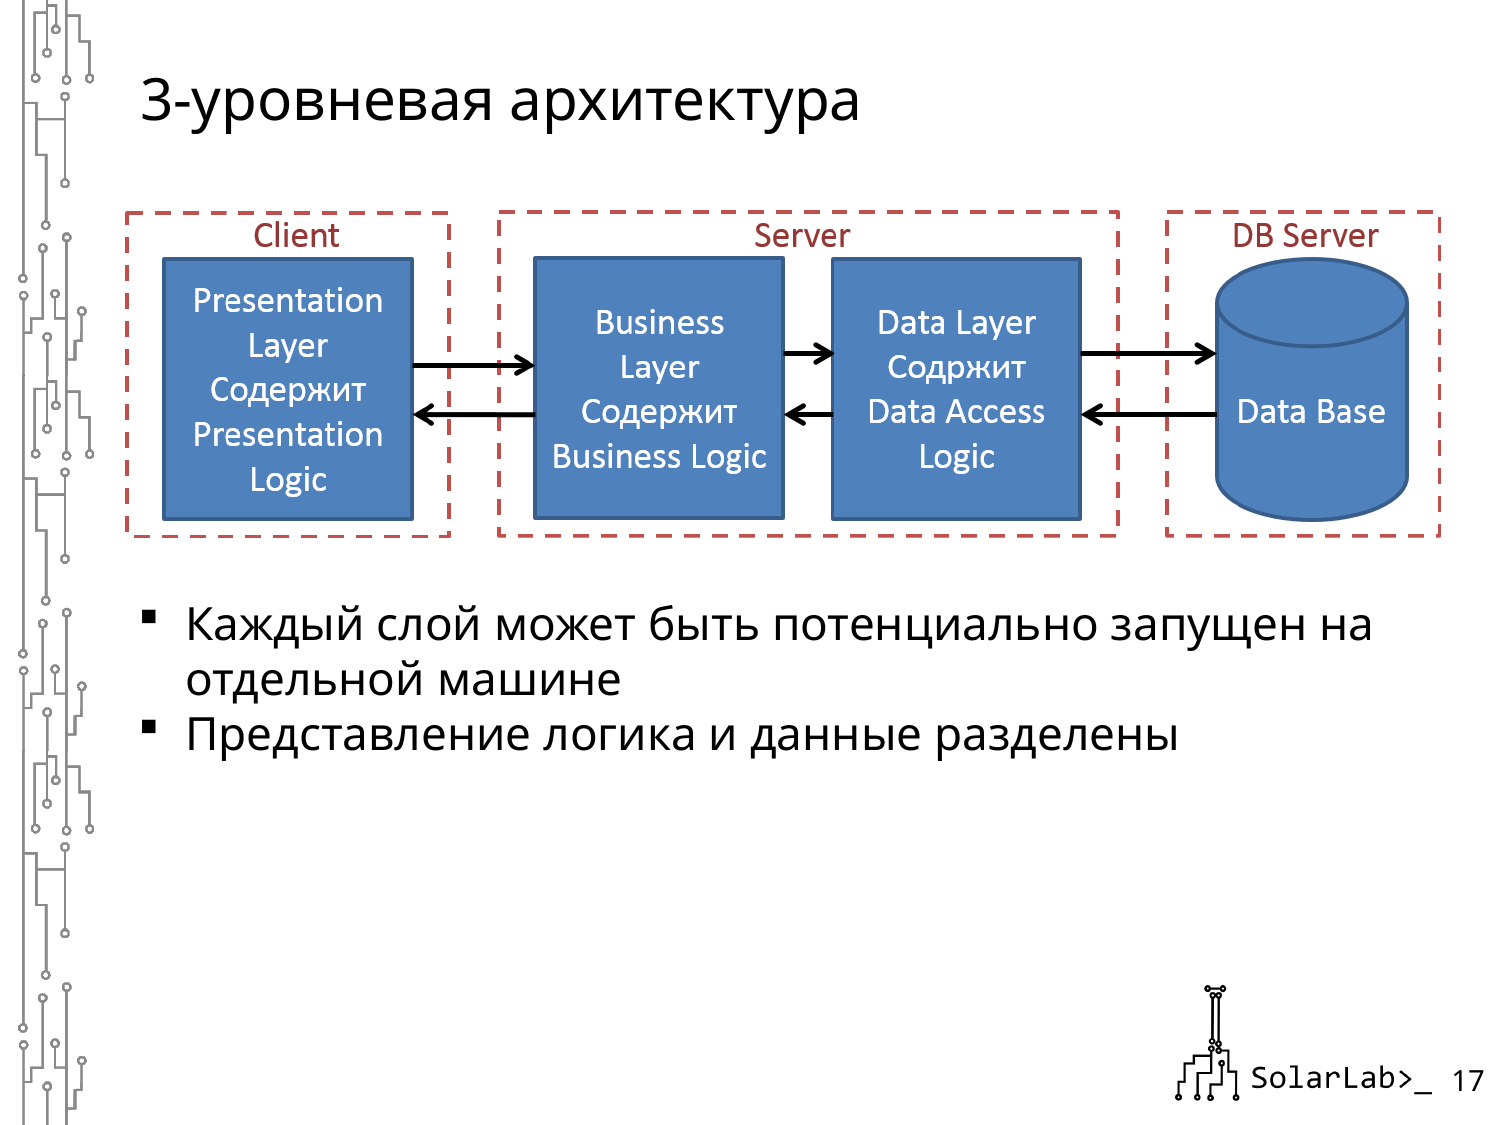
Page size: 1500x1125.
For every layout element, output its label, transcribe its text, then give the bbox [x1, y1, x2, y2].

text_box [18, 0, 94, 1125]
list Каждый слой может быть потенциально запущен на отдельной машине Представление логика и данные разделены [123, 587, 1457, 963]
picture [1174, 985, 1432, 1101]
slide_number 17 [1428, 1052, 1500, 1113]
text_box 3-уровневая архитектура [124, 2, 1457, 200]
picture [124, 200, 1441, 538]
